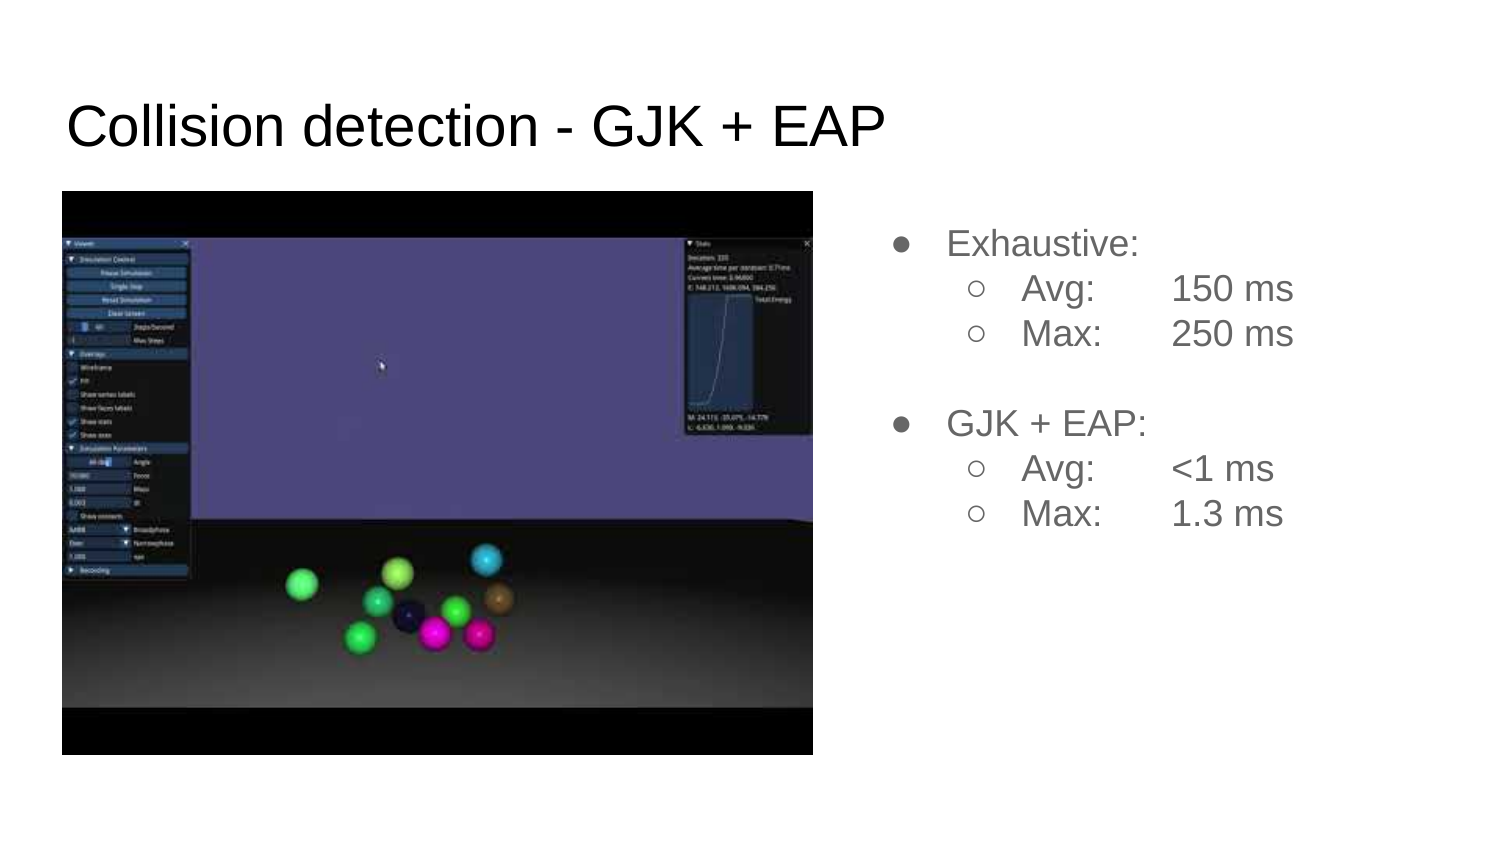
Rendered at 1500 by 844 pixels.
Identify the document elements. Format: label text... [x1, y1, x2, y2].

picture [62, 191, 813, 755]
text_box Exhaustive: Avg: 150 ms Max: 250 ms GJK + EAP: Avg: <1 ms Max: 1.3 ms [856, 204, 1442, 767]
title Collision detection - GJK + EAP [51, 72, 1449, 167]
